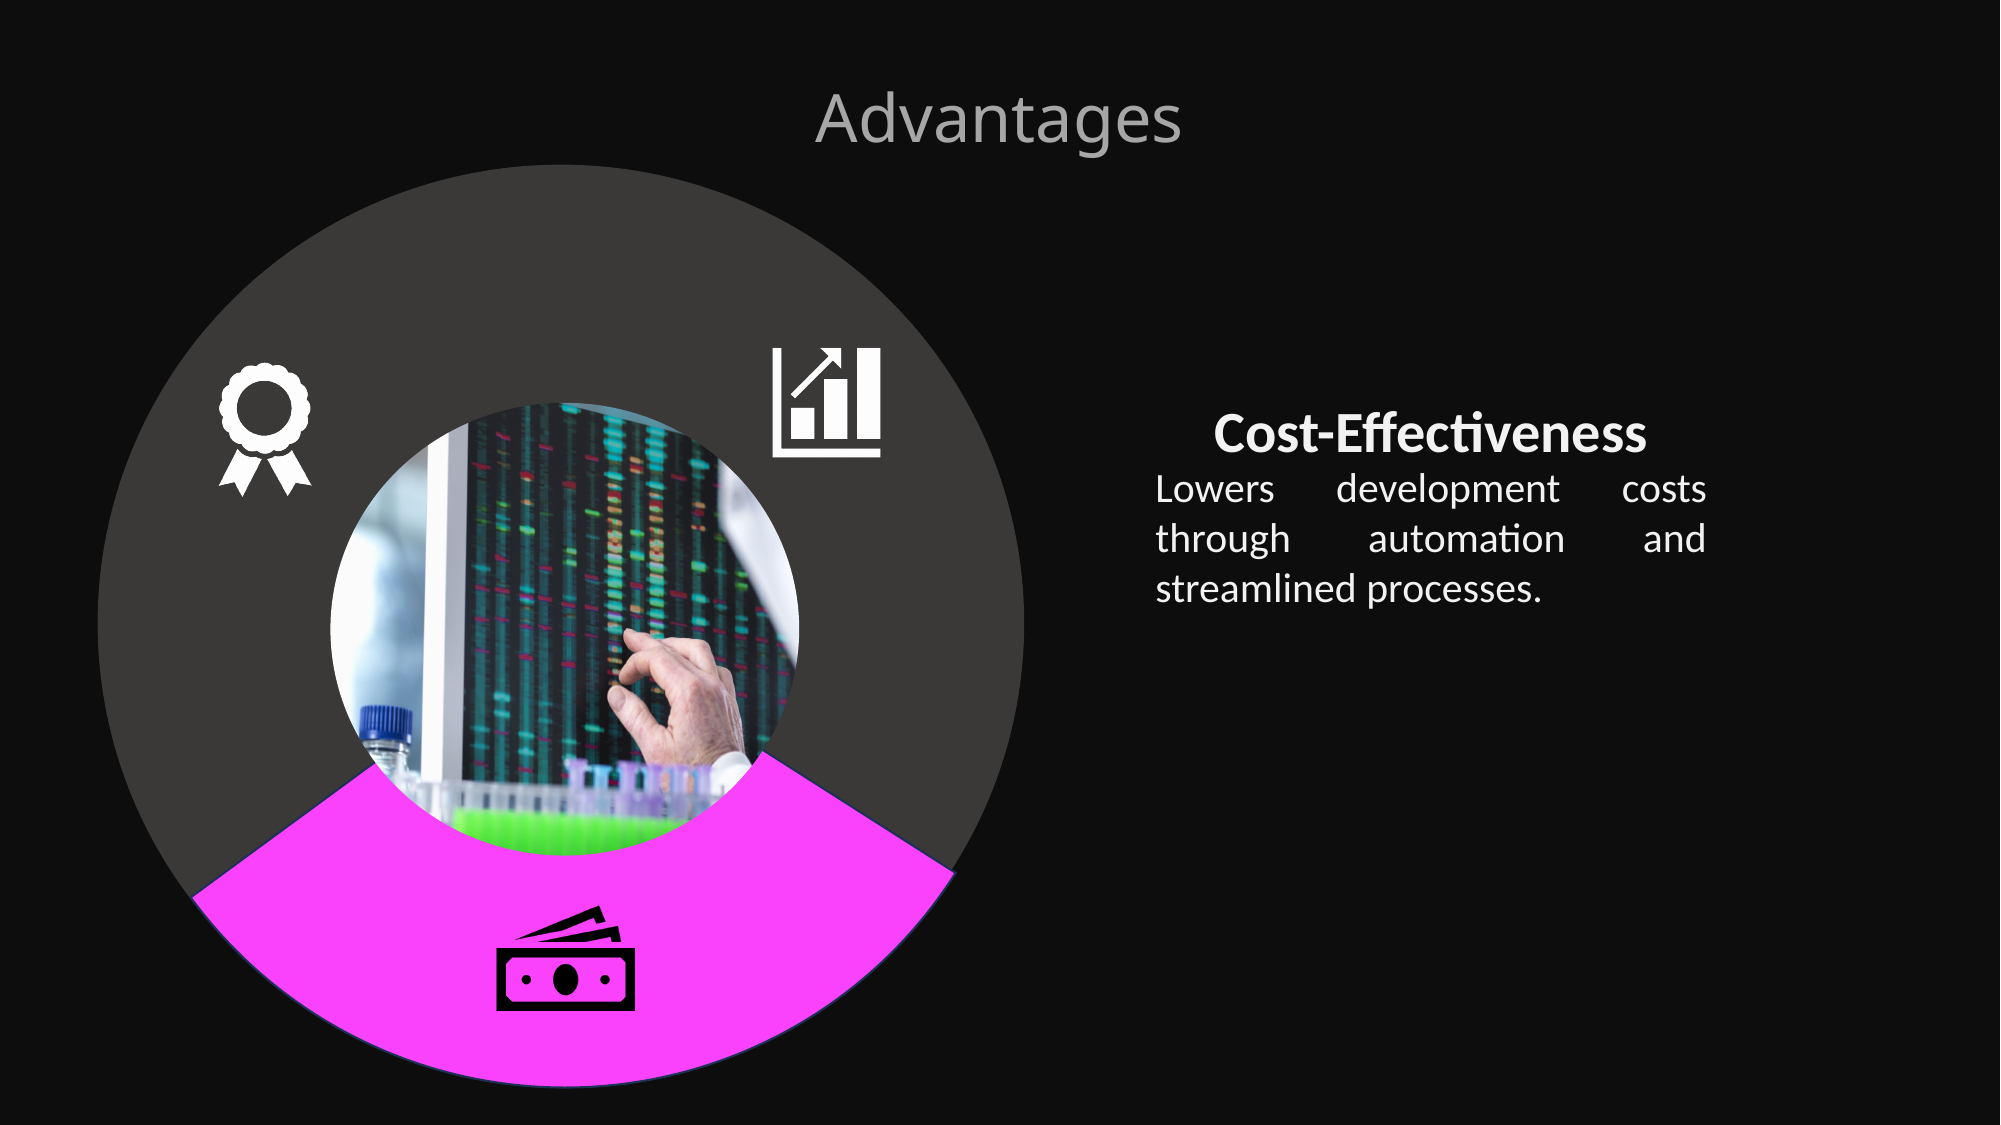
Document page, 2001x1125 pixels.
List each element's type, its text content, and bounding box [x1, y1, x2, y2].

picture [189, 354, 340, 505]
picture [750, 327, 901, 478]
text_box [96, 163, 1026, 910]
text_box Cost-Effectiveness [1117, 386, 1745, 472]
picture [490, 885, 641, 1036]
text_box [329, 401, 801, 857]
text_box Advantages [800, 68, 1199, 164]
text_box Lowers development costs through automation and streamlined processes. [1140, 453, 1722, 619]
text_box [189, 750, 958, 1089]
